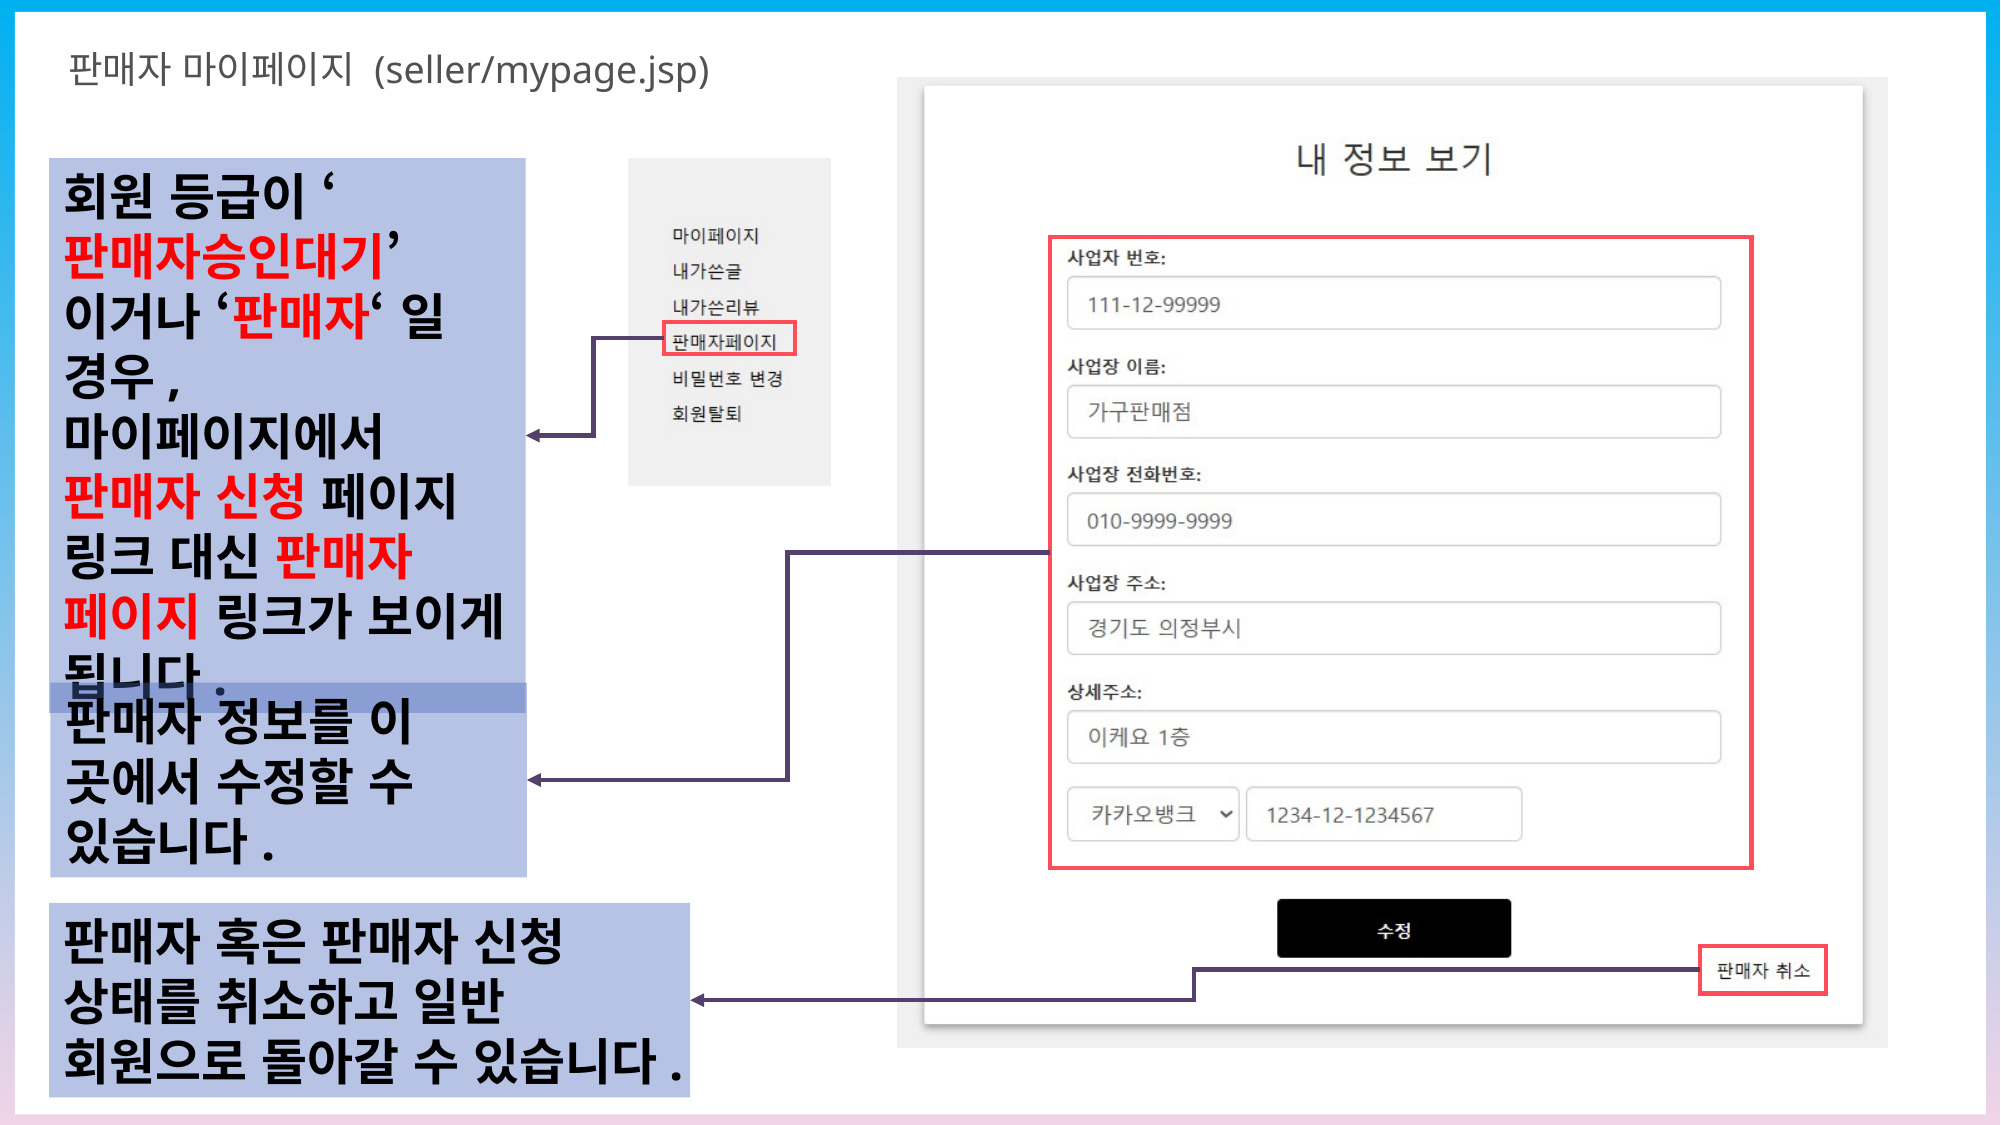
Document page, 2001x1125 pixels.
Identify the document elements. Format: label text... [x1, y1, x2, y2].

picture [897, 77, 1888, 1048]
text_box 판매자 마이페이지 (seller/mypage.jsp) [53, 38, 725, 98]
text_box 회원 등급이 ‘판매자승인대기’ 이거나 ‘판매자‘ 일 경우, 마이페이지에서 판매자 신청 페이지 링크 대신 판매자 페이지 링크가 보이게 됩니다. [49, 158, 526, 713]
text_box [690, 969, 1700, 1002]
text_box 판매자 정보를 이 곳에서 수정할 수 있습니다. [50, 682, 527, 878]
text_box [526, 552, 1050, 782]
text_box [525, 338, 664, 409]
picture [628, 158, 831, 486]
text_box 판매자 혹은 판매자 신청 상태를 취소하고 일반 회원으로 돌아갈 수 있습니다. [49, 902, 691, 1098]
